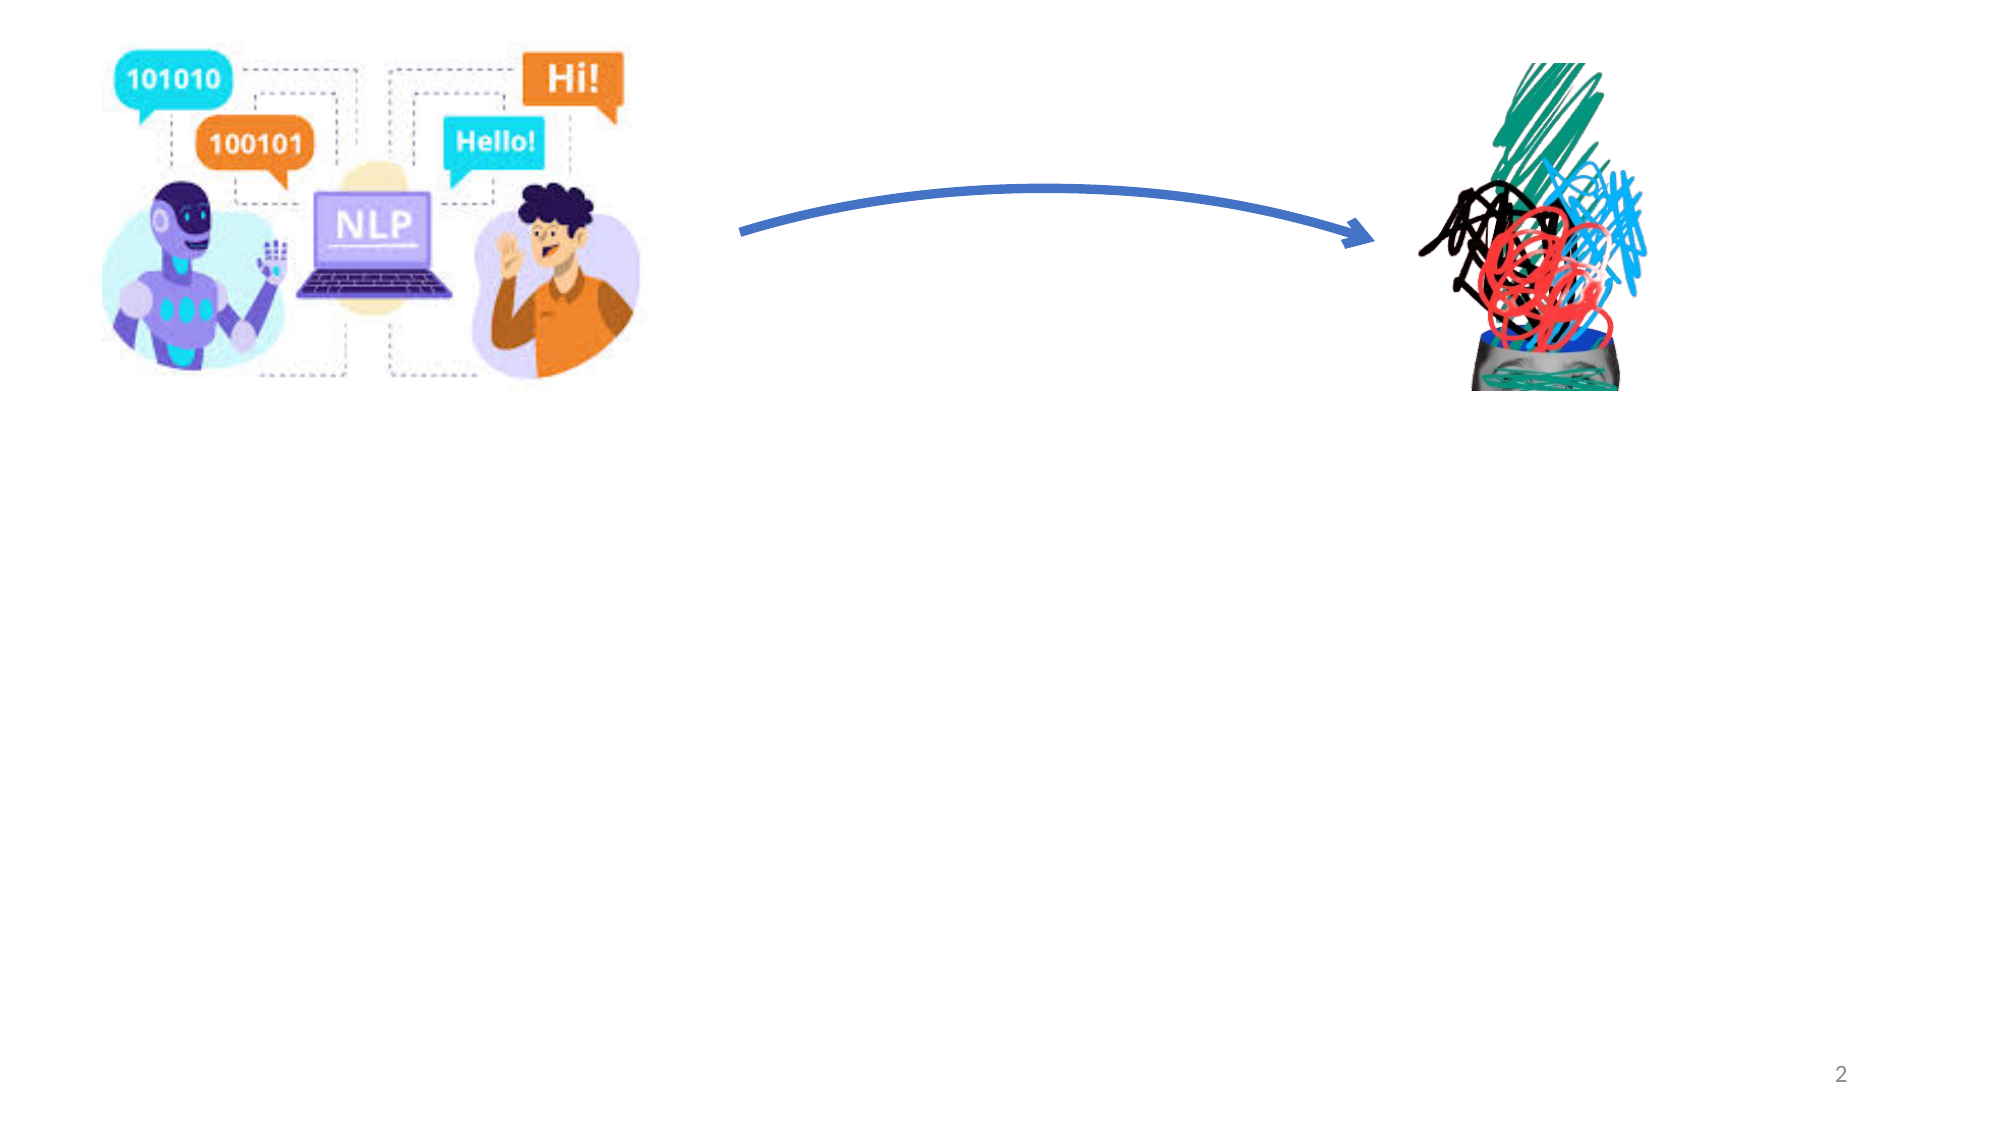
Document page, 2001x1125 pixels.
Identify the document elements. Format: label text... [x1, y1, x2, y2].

picture [1386, 63, 1706, 391]
text_box [739, 186, 1375, 563]
slide_number 2 [1412, 1042, 1863, 1103]
picture [50, 37, 693, 391]
